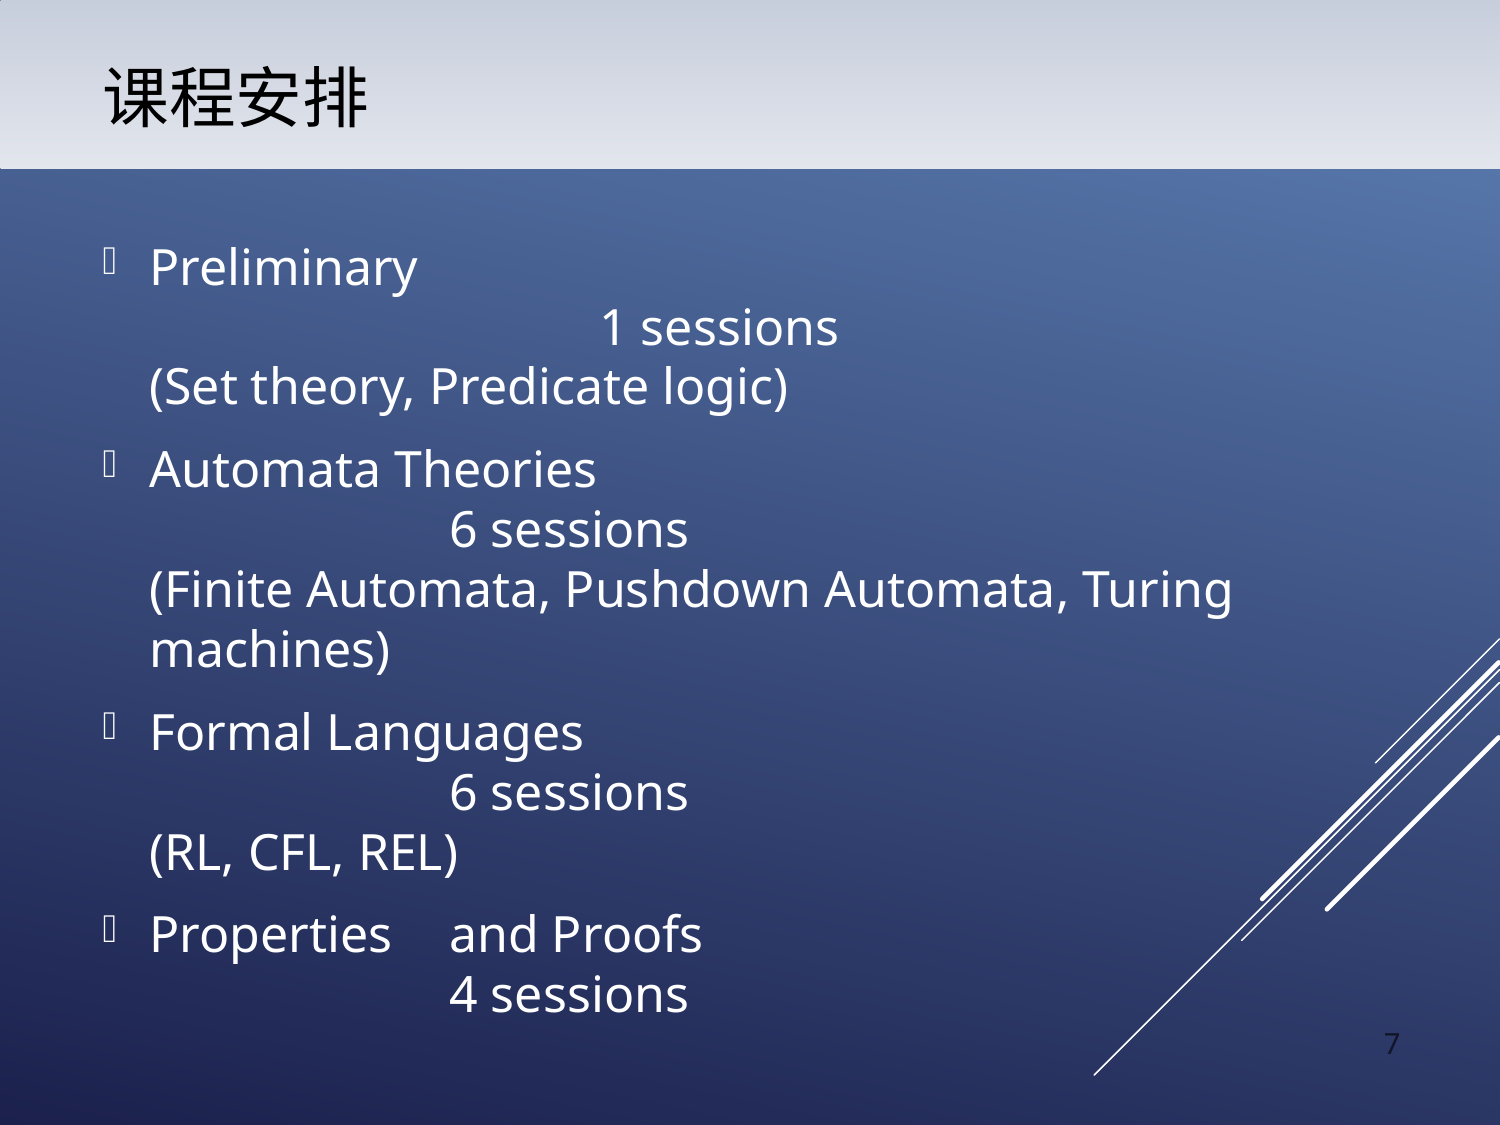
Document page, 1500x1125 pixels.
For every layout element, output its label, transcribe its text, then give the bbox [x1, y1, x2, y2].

title 课程安排 [87, 24, 1416, 169]
slide_number 7 [1328, 1002, 1416, 1073]
list Preliminary 1 sessions (Set theory, Predicate logic) Automata Theories 6 sessions (Finite Automata, Pushdown Automata, Turing machines) Formal Languages 6 sessions (RL, CFL, REL) Properties and Proofs 4 sessions [87, 227, 1416, 982]
